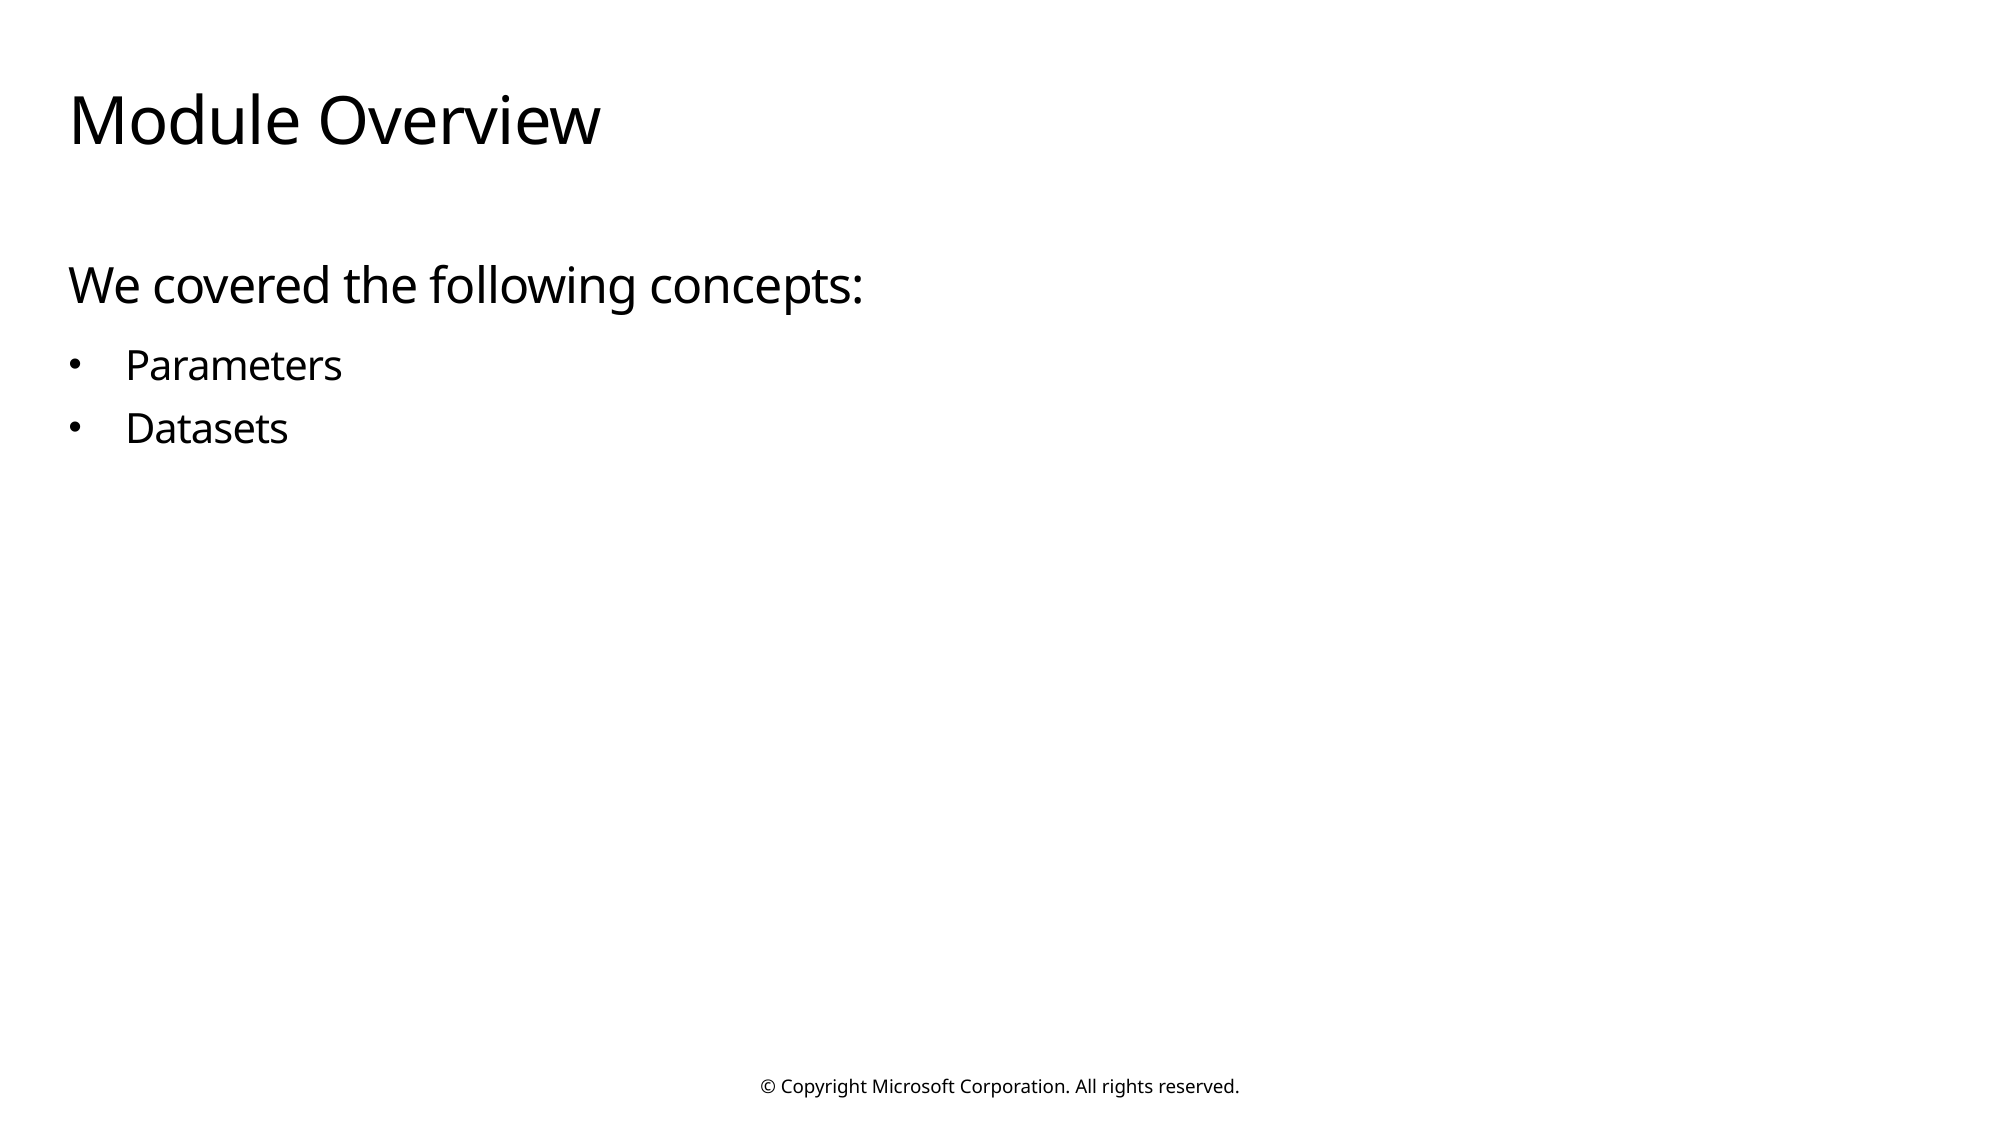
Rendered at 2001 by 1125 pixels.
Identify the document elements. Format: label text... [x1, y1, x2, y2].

list We covered the following concepts: Parameters Datasets [68, 238, 1930, 469]
title Module Overview [68, 72, 1930, 184]
